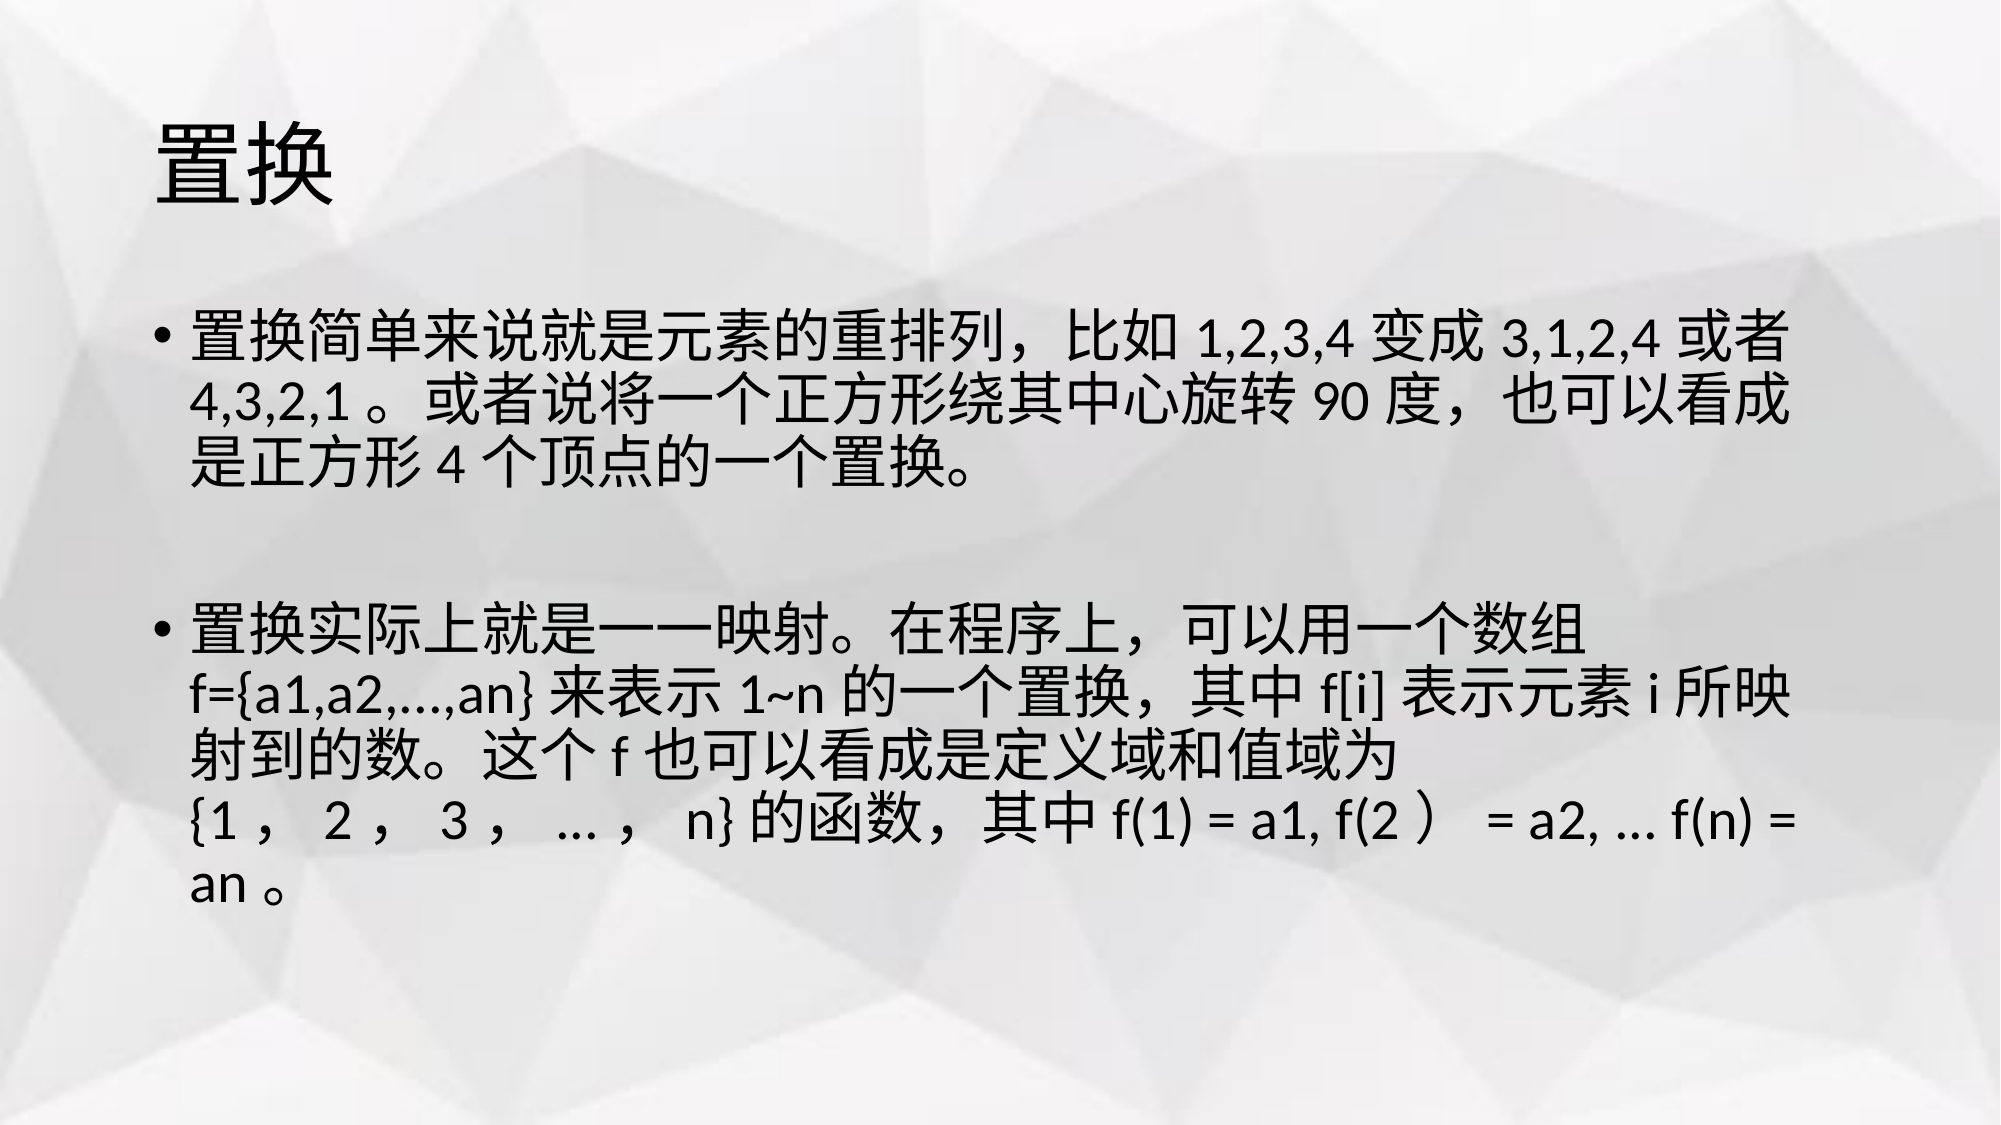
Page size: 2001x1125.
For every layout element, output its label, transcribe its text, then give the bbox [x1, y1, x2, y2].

list 置换简单来说就是元素的重排列，比如1,2,3,4变成3,1,2,4或者4,3,2,1。或者说将一个正方形绕其中心旋转90度，也可以看成是正方形4个顶点的一个置换。 置换实际上就是一一映射。在程序上，可以用一个数组f={a1,a2,...,an}来表示1~n的一个置换，其中f[i]表示元素i所映射到的数。这个f也可以看成是定义域和值域为{1，2，3，...，n}的函数，其中f(1) = a1, f(2）= a2, ... f(n) = an。 [137, 299, 1863, 1014]
picture [0, 0, 2001, 1125]
title 置换 [137, 59, 1863, 278]
